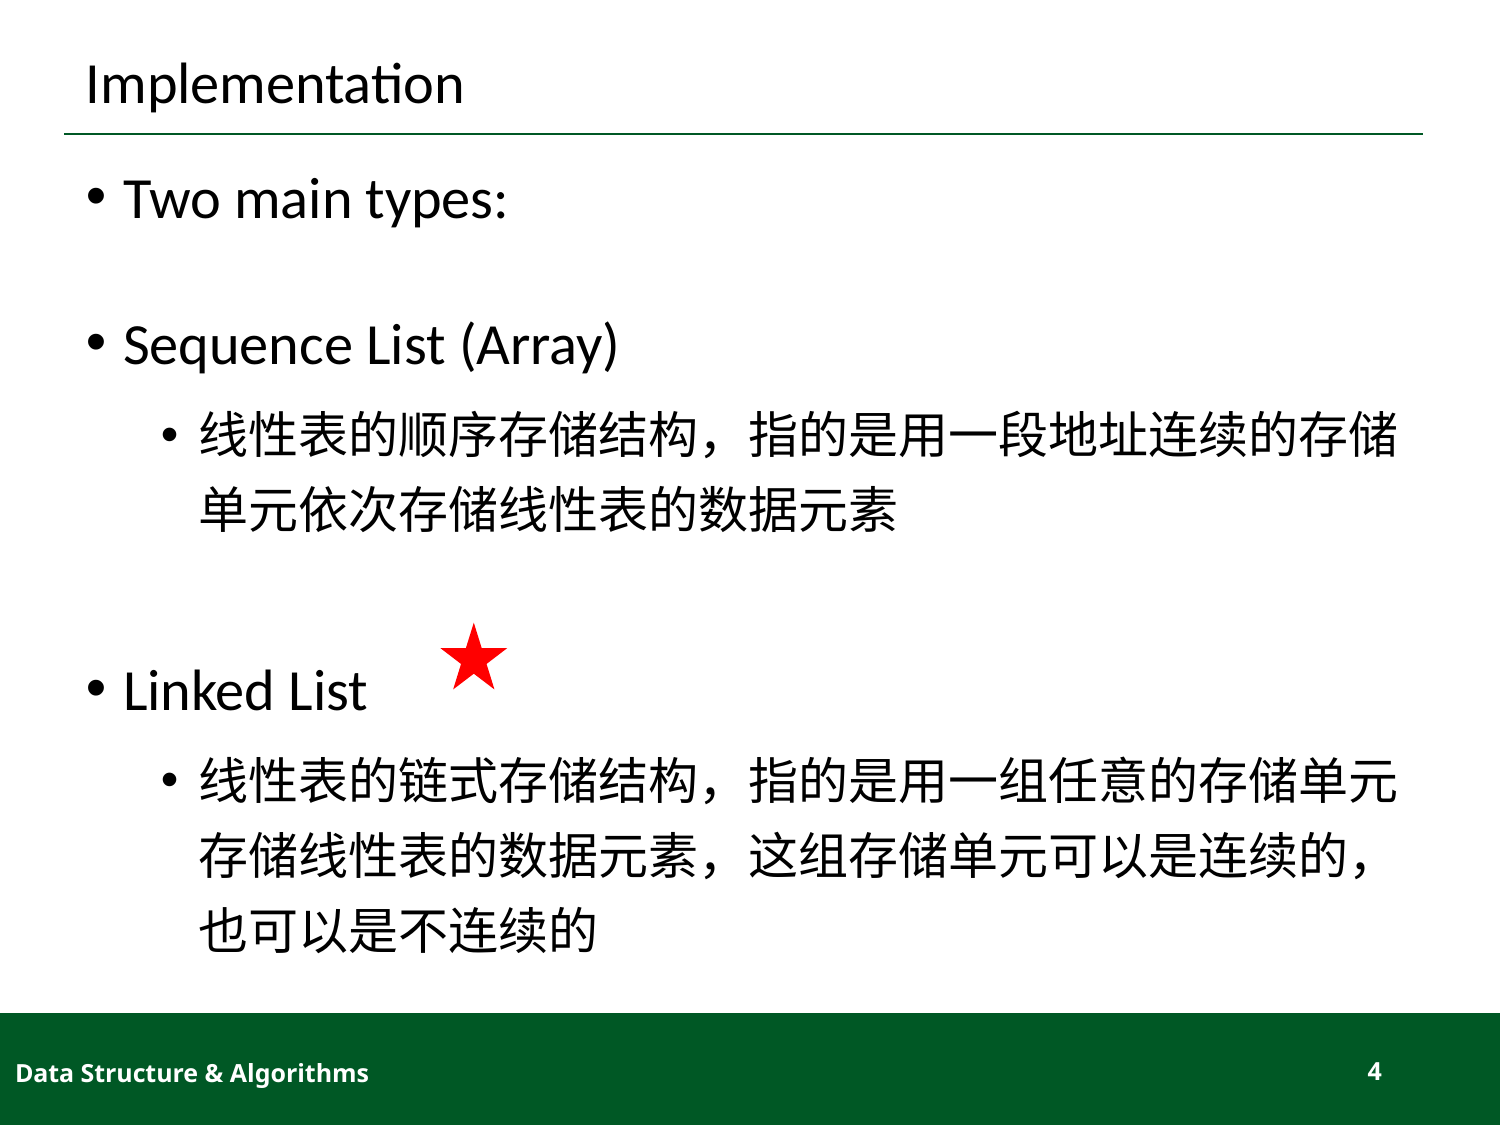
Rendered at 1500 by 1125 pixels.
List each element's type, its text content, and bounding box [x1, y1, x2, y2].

text_box [437, 619, 511, 693]
title Implementation [70, 34, 1430, 135]
list Two main types: Sequence List (Array) 线性表的顺序存储结构，指的是用一段地址连续的存储单元依次存储线性表的数据元素 Linked List 线性表的链式存储结构，指的是用一组任意的存储单元存储线性表的数据元素，这组存储单元可以是连续的，也可以是不连续的 [70, 160, 1430, 991]
footer Data Structure & Algorithms [0, 1042, 507, 1103]
slide_number 4 [1059, 1042, 1397, 1103]
